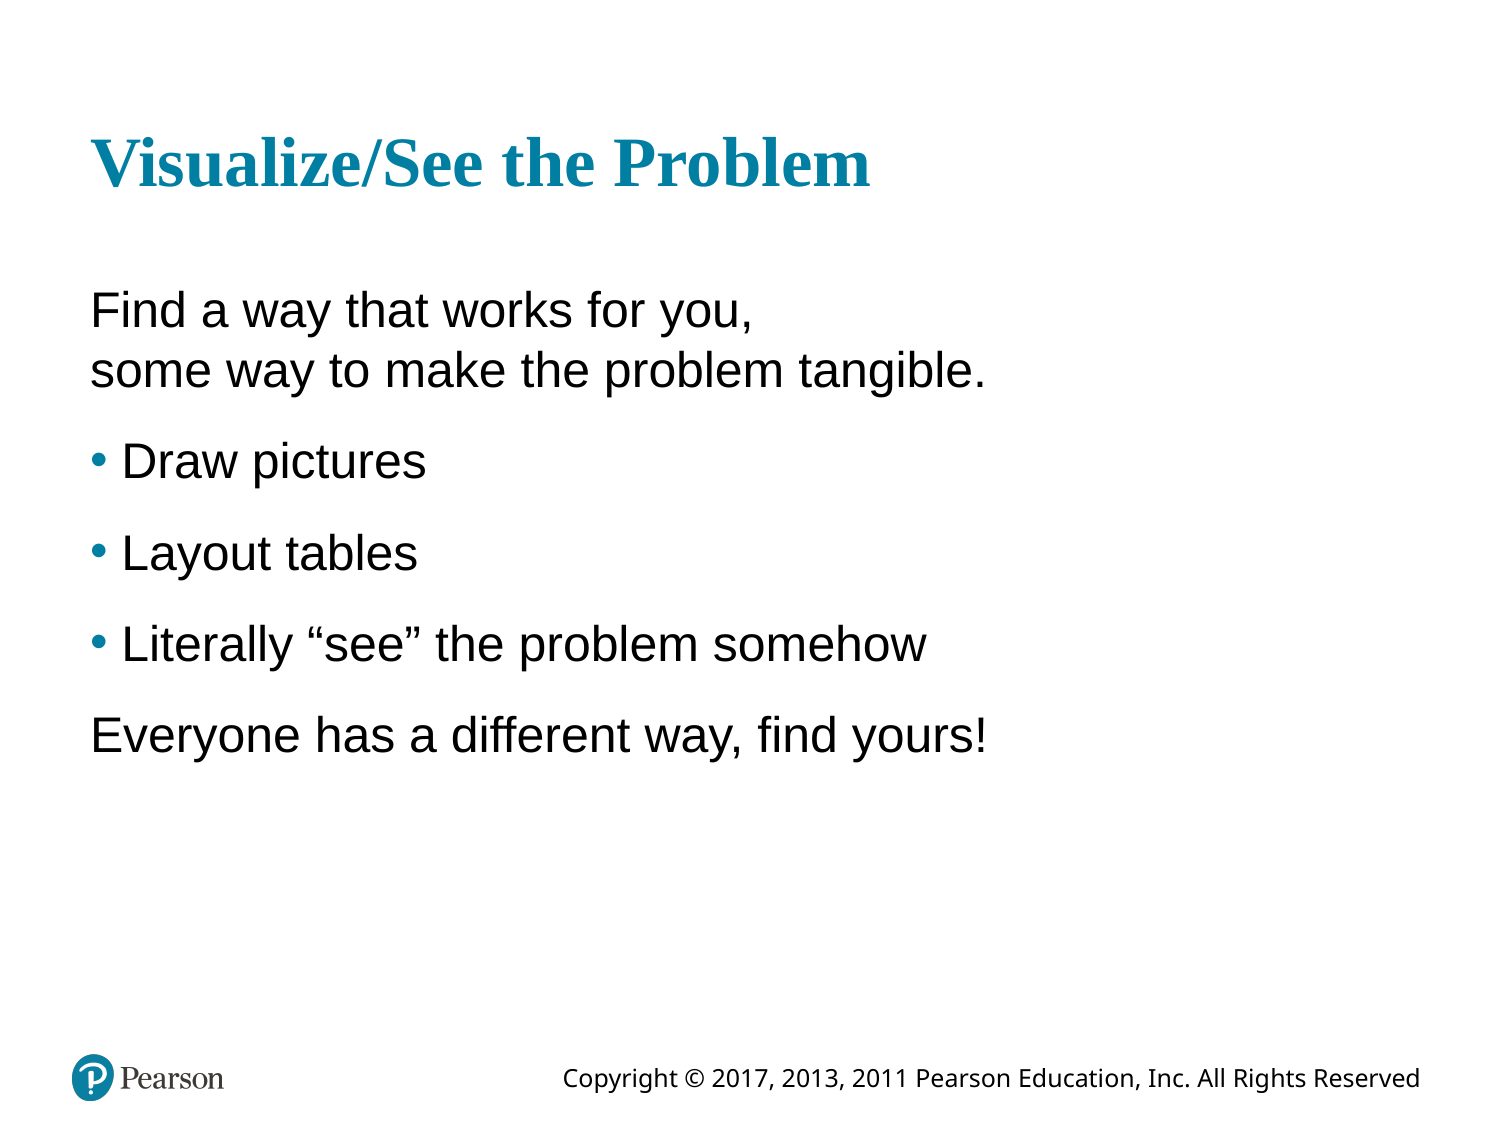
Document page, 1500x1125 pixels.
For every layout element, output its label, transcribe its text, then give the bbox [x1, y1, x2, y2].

picture [98, 1054, 224, 1101]
list Find a way that works for you, some way to make the problem tangible. Draw pictures Layout tables Literally “see” the problem somehow Everyone has a different way, find yours! [75, 262, 1425, 1005]
picture [72, 1054, 88, 1070]
picture [72, 1087, 83, 1101]
title Visualize/See the Problem [75, 35, 1425, 216]
picture [80, 1063, 106, 1088]
